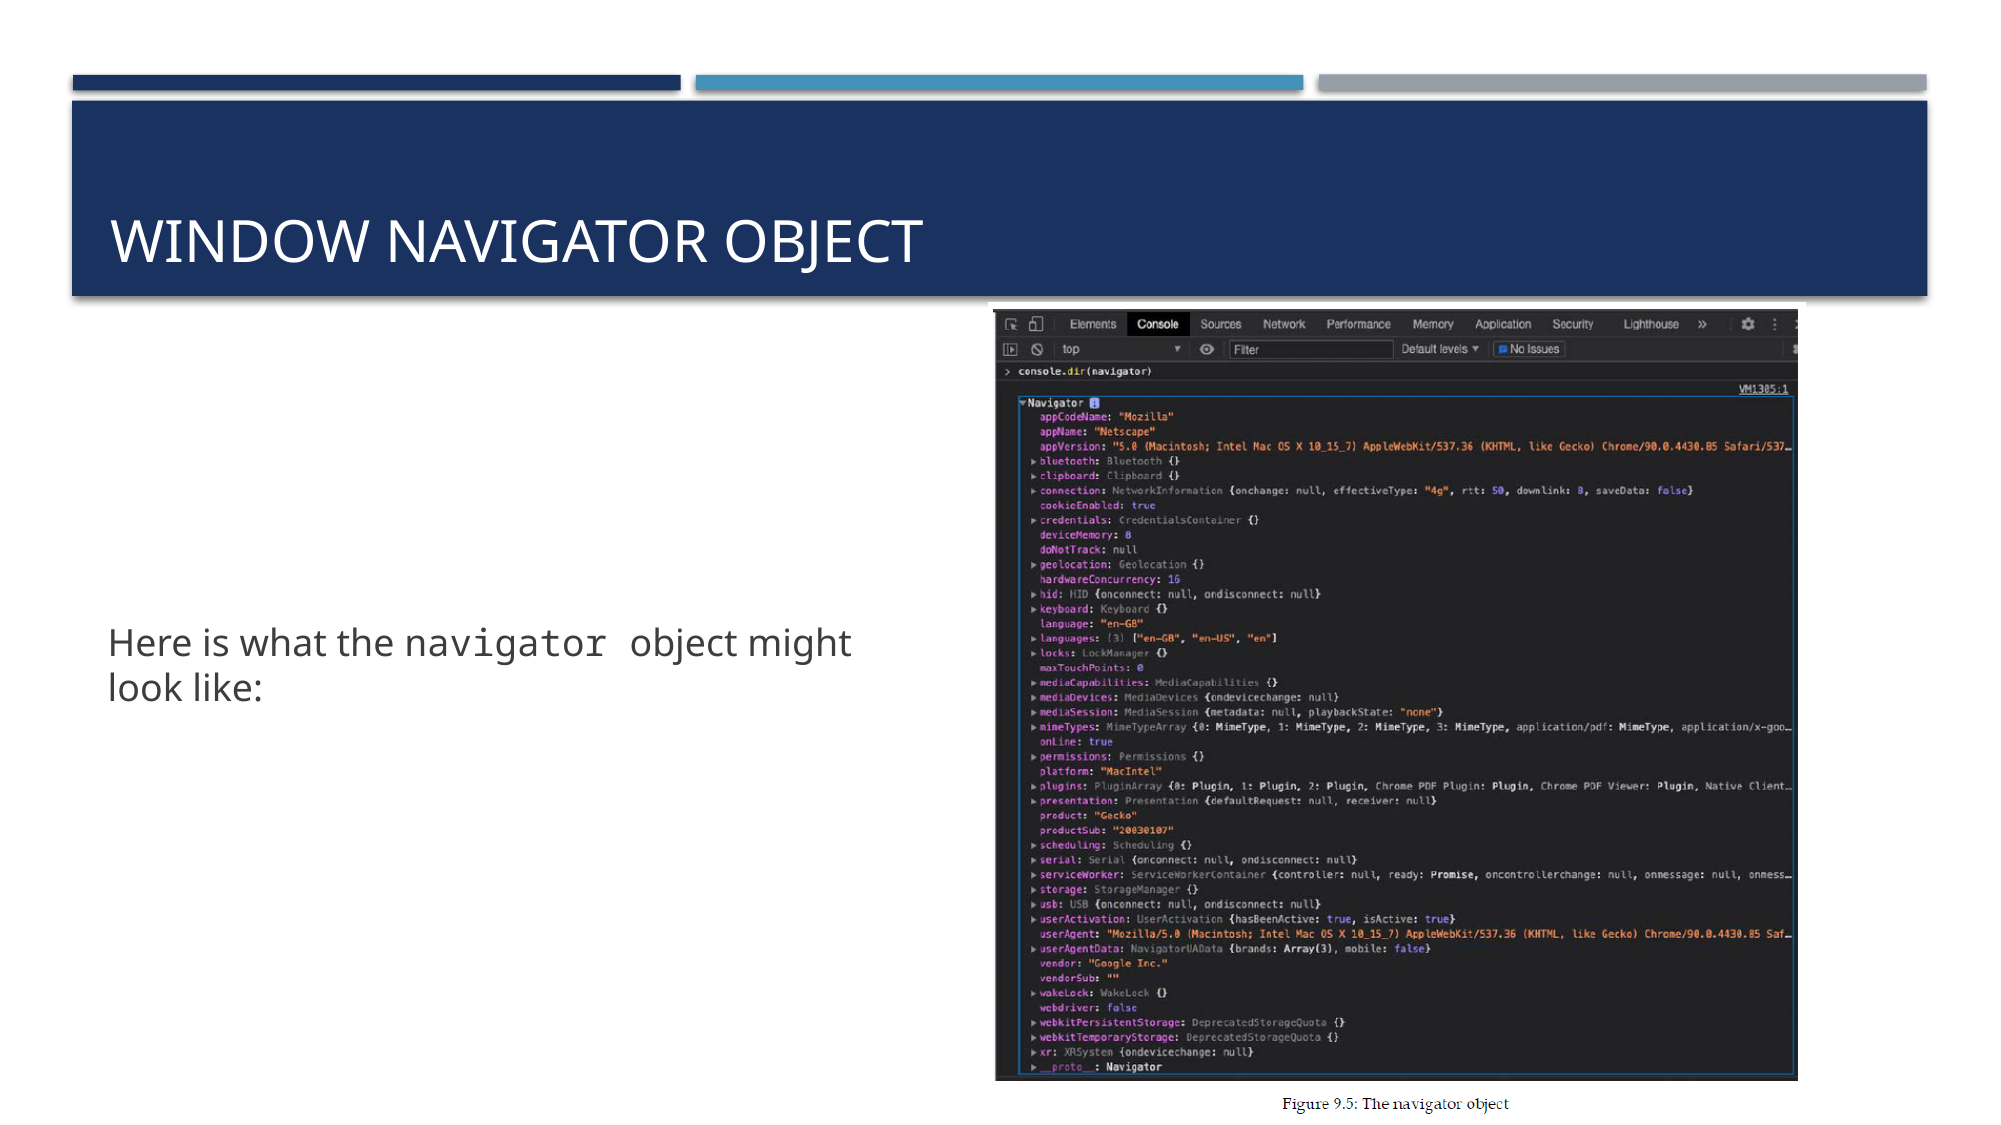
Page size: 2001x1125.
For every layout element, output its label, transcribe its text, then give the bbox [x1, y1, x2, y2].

title Window navigator object [95, 115, 1905, 282]
picture [988, 302, 1807, 1116]
list Here is what the navigator object might look like: [92, 361, 934, 1031]
